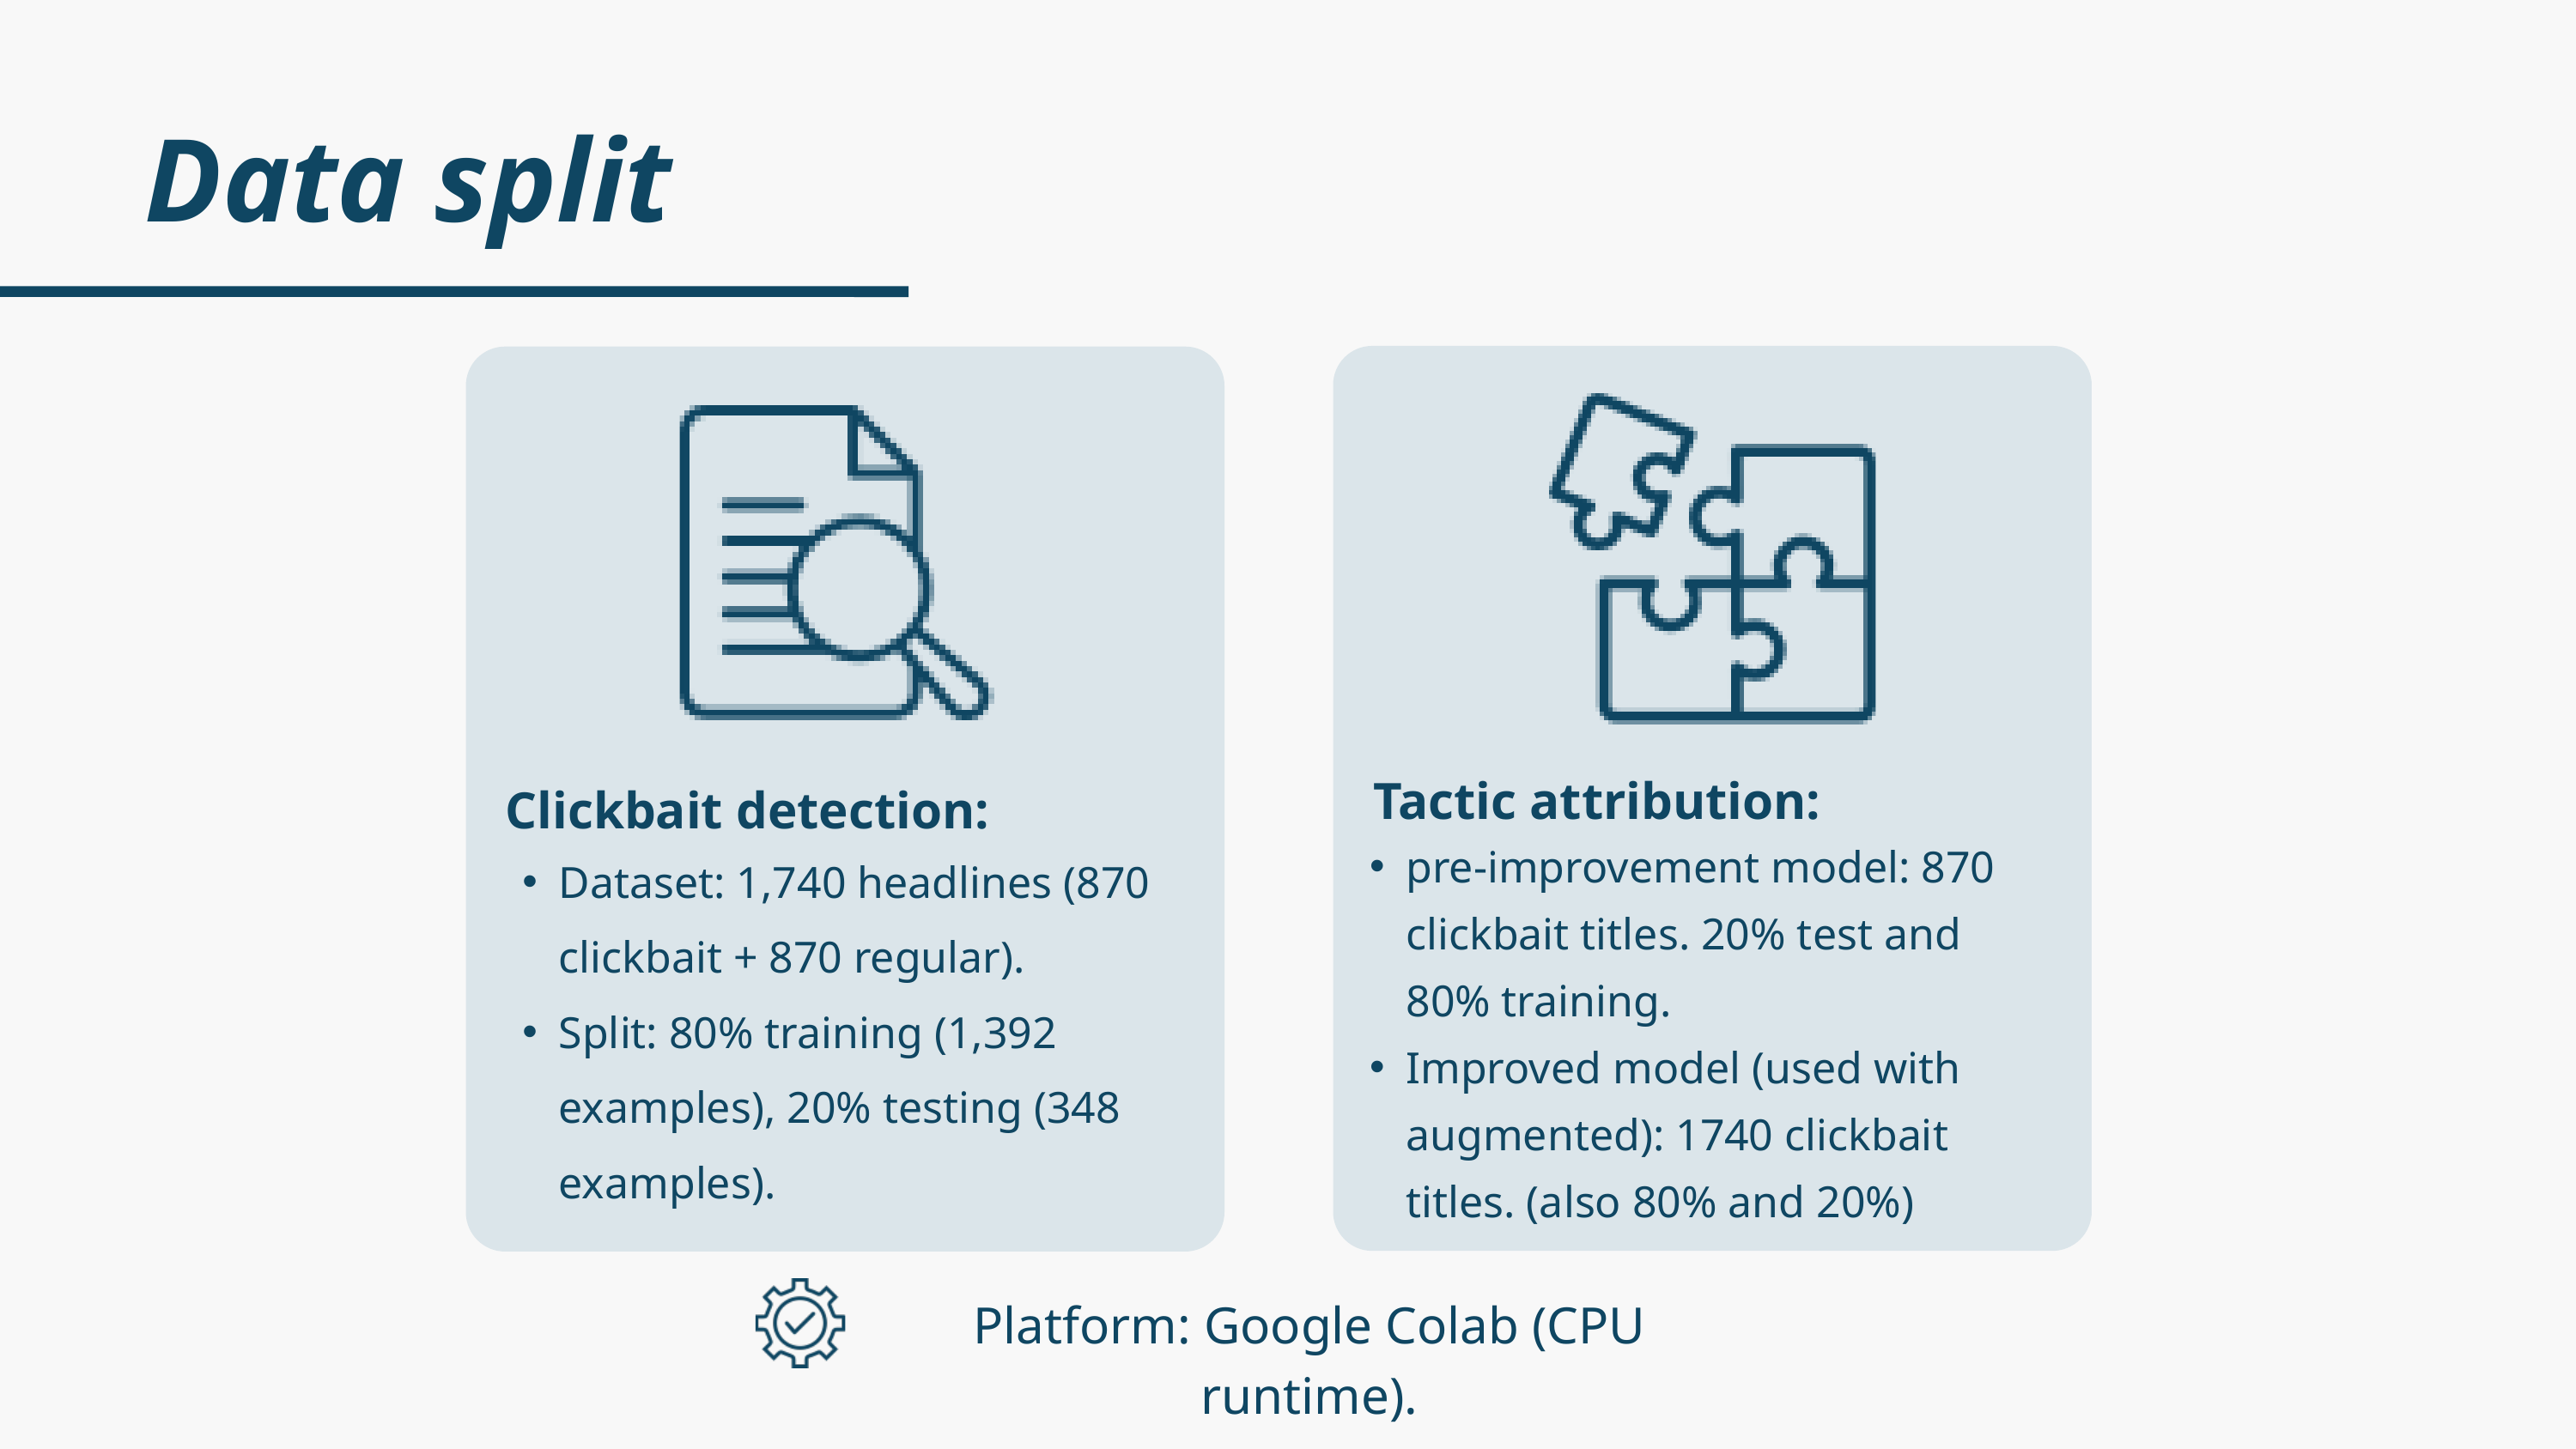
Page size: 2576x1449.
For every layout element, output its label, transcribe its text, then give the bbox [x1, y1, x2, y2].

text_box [1333, 345, 2093, 1252]
text_box [755, 1278, 846, 1368]
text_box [465, 346, 1225, 1252]
text_box Platform: Google Colab (CPU runtime). [872, 1283, 1747, 1424]
text_box Data split [144, 84, 1289, 246]
